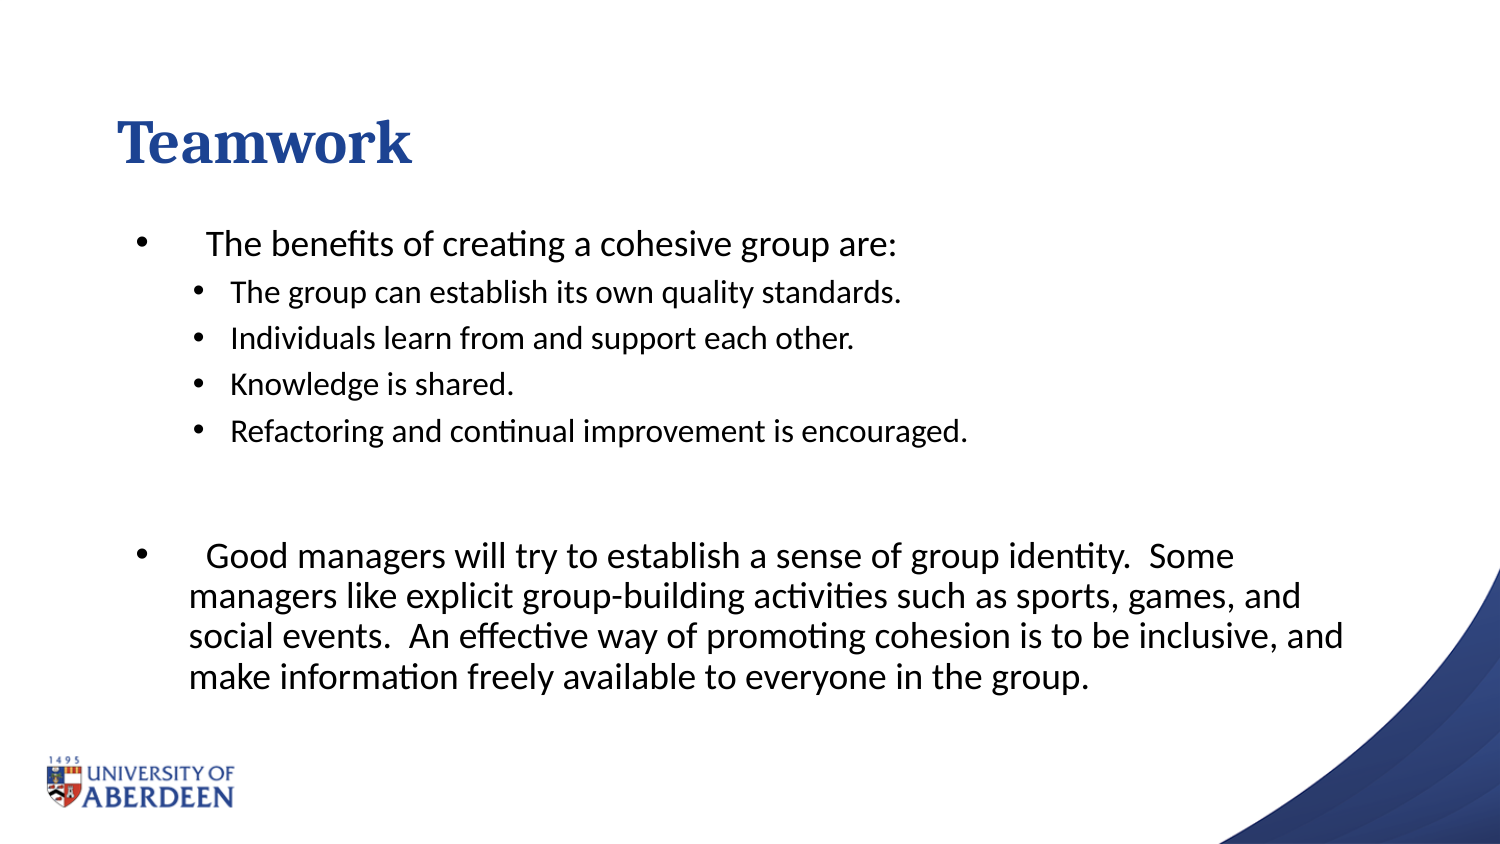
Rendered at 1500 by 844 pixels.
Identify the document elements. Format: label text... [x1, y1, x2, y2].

list The benefits of creating a cohesive group are: The group can establish its own quality standards. Individuals learn from and support each other. Knowledge is shared. Refactoring and continual improvement is encouraged. Good managers will try to establish a sense of group identity. Some managers like explicit group-building activities such as sports, games, and social events. An effective way of promoting cohesion is to be inclusive, and make information freely available to everyone in the group. [103, 216, 1372, 707]
title Teamwork [103, 91, 1372, 196]
picture [0, 0, 1500, 844]
